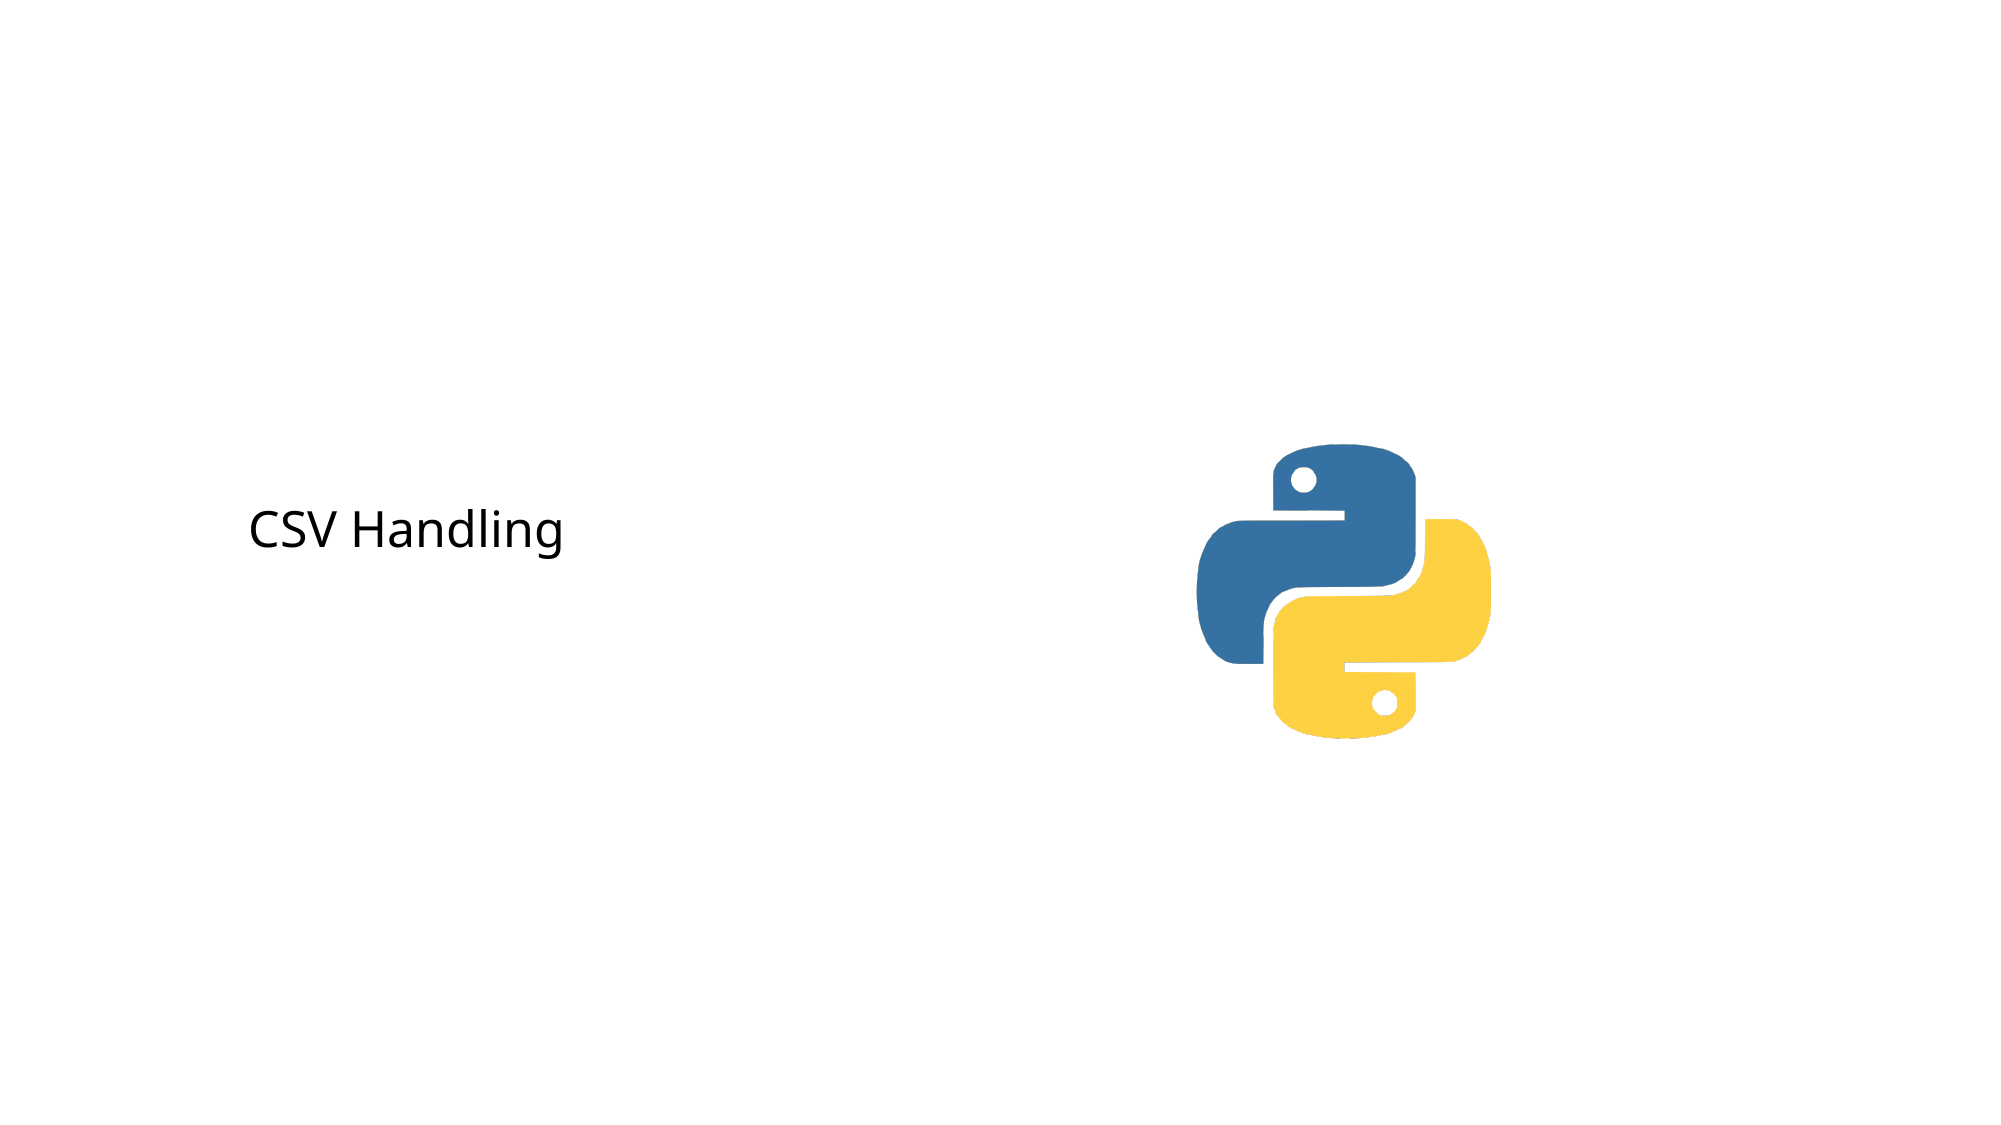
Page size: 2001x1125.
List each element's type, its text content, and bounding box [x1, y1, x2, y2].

picture [783, 168, 1896, 956]
title CSV Handling [168, 322, 646, 741]
